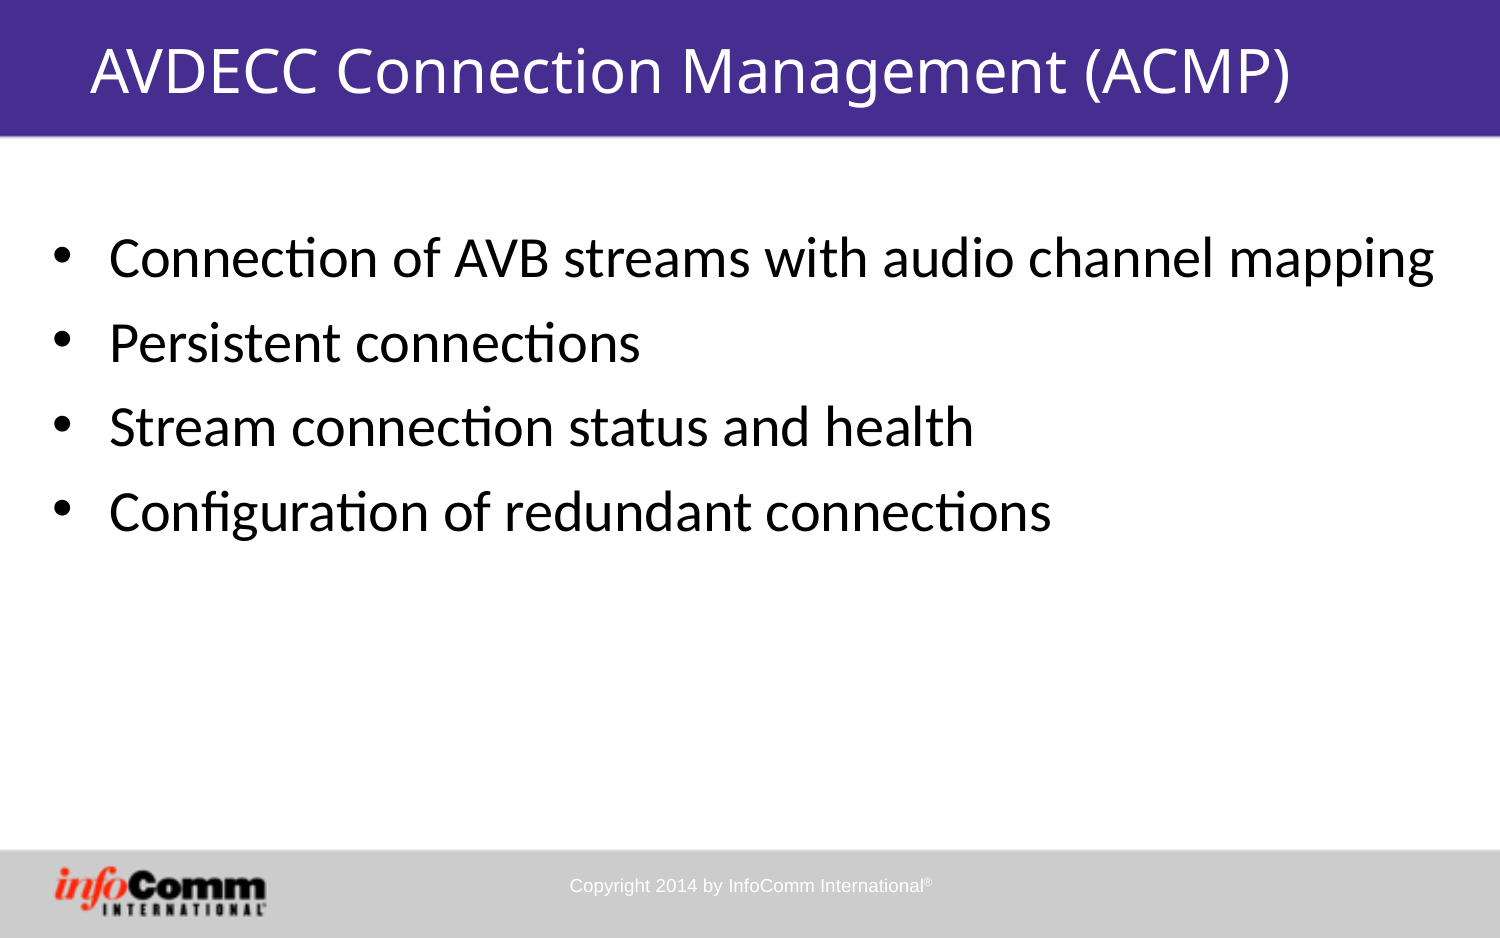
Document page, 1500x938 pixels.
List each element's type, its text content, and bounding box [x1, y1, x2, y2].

picture [0, 0, 1500, 938]
text_box Connection of AVB streams with audio channel mapping Persistent connections Stream connection status and health Configuration of redundant connections [45, 211, 1457, 726]
text_box Copyright 2014 by InfoComm International® [512, 871, 990, 897]
title AVDECC Connection Management (ACMP) [74, 0, 1426, 138]
